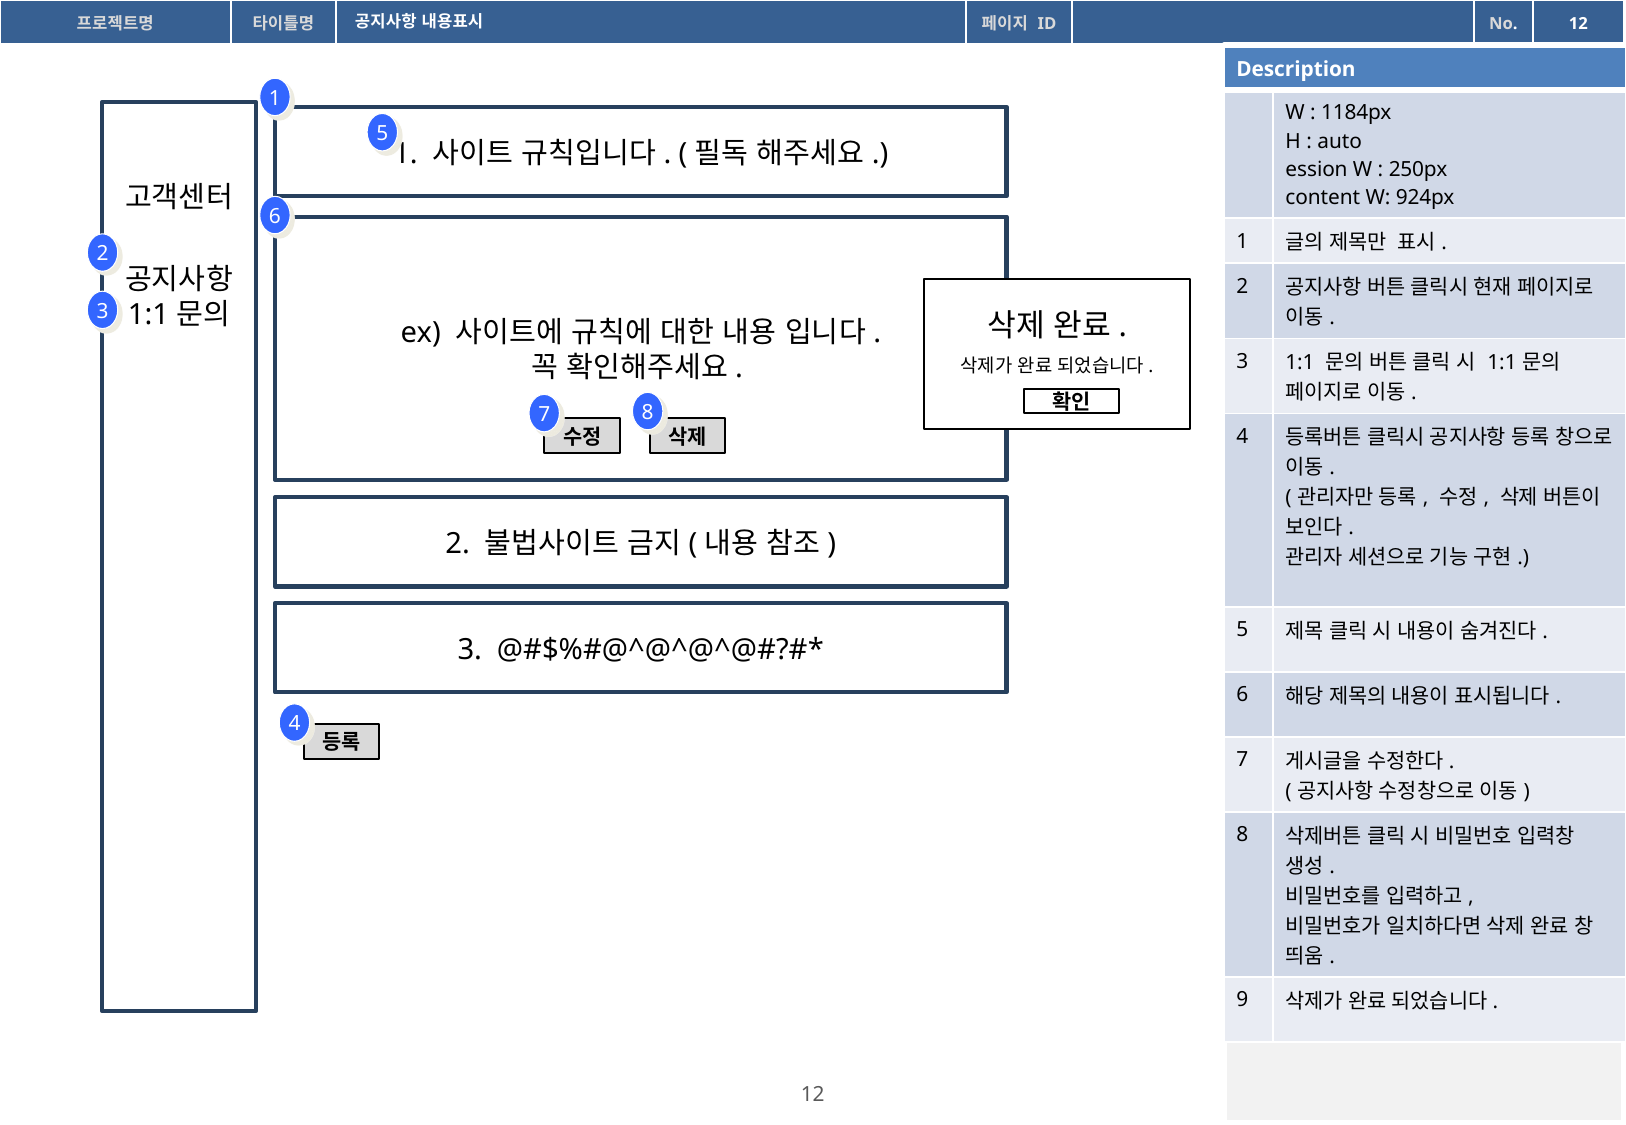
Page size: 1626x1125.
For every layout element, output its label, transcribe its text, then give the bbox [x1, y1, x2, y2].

table_header Description [1225, 48, 1625, 87]
table_cell [1225, 93, 1272, 217]
table_cell W : 1184px H : auto ession W : 250px content W: 924px [1274, 93, 1625, 217]
table_cell 게시글을 수정한다. (공지사항 수정창으로 이동) [1274, 738, 1625, 811]
table_cell 3 [1225, 339, 1272, 413]
text_box ex) 사이트에 규칙에 대한 내용 입니다. 꼭 확인해주세요. [273, 215, 1009, 482]
table_cell 제목 클릭 시 내용이 숨겨진다. [1274, 608, 1625, 671]
table_cell 9 [1225, 978, 1272, 1041]
text_box 확인 [1021, 387, 1121, 415]
text_box 수정 [542, 416, 622, 455]
table_cell 7 [1225, 738, 1272, 811]
text_box 8 [632, 392, 663, 430]
text_box 2. 불법사이트 금지(내용 참조) [273, 495, 1009, 589]
table_cell 4 [1225, 414, 1272, 606]
table_cell 8 [1225, 813, 1272, 976]
text_box 1. 사이트 규칙입니다. (필독 해주세요.) [273, 105, 1009, 198]
text_box 3. @#$%#@^@^@^@#?#* [273, 601, 1009, 694]
text_box 고객센터 공지사항 1:1문의 [100, 100, 258, 1013]
table_cell 해당 제목의 내용이 표시됩니다. [1274, 673, 1625, 736]
table_cell 삭제버튼 클릭 시 비밀번호 입력창 생성. 비밀번호를 입력하고, 비밀번호가 일치하다면 삭제 완료 창 띄움. [1274, 813, 1625, 976]
table_cell 삭제가 완료 되었습니다. [1274, 978, 1625, 1041]
table_cell 1 [1225, 219, 1272, 262]
table_cell 등록버튼 클릭시 공지사항 등록 창으로 이동. (관리자만 등록, 수정, 삭제 버튼이 보인다. 관리자 세션으로 기능 구현.) [1274, 414, 1625, 606]
text_box 삭제 [648, 416, 727, 455]
text_box 4 [279, 703, 310, 742]
text_box 등록 [302, 721, 381, 761]
table_cell 공지사항 버튼 클릭시 현재 페이지로 이동. [1274, 264, 1625, 338]
list 공지사항 내용표시 [339, 0, 967, 42]
text_box 5 [367, 113, 398, 151]
table_cell 1:1 문의 버튼 클릭 시 1:1문의 페이지로 이동. [1274, 339, 1625, 413]
text_box 삭제 완료. 삭제가 완료 되었습니다. [922, 277, 1192, 431]
table_cell 글의 제목만 표시. [1274, 219, 1625, 262]
text_box 2 [87, 233, 118, 272]
text_box 6 [259, 196, 291, 234]
table_cell 6 [1225, 673, 1272, 736]
table_cell 2 [1225, 264, 1272, 338]
text_box 1 [259, 78, 291, 116]
text_box 7 [528, 394, 560, 432]
text_box 3 [87, 291, 118, 329]
table_cell 5 [1225, 608, 1272, 671]
